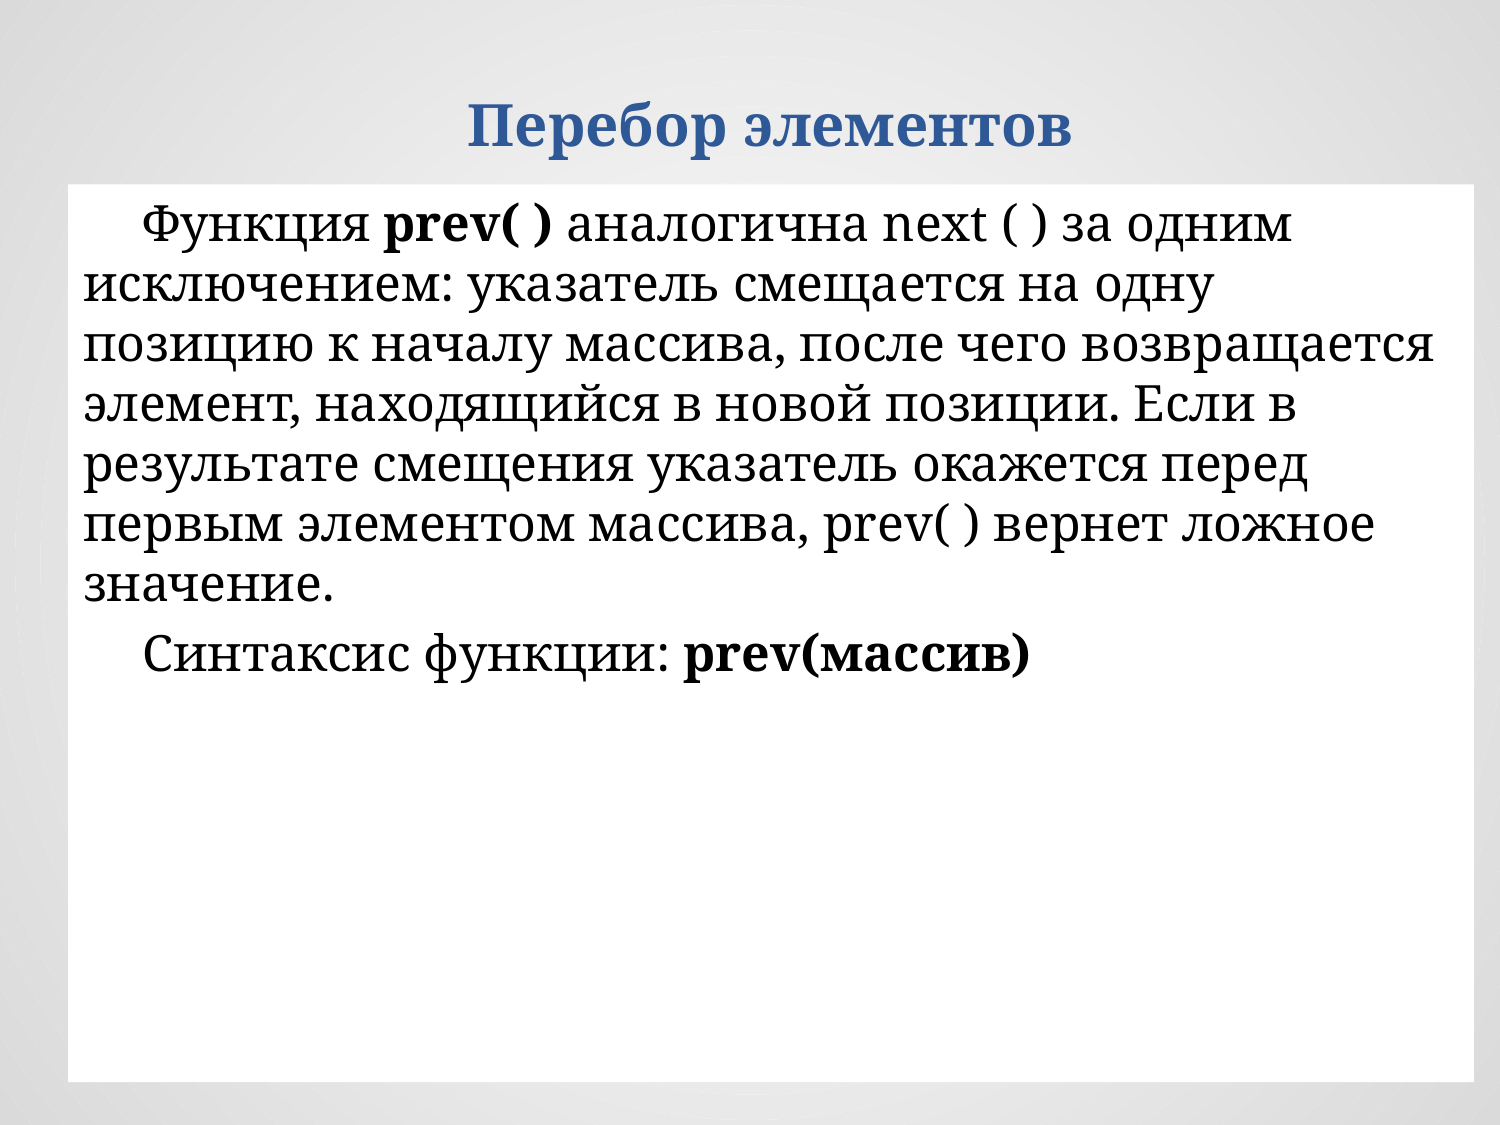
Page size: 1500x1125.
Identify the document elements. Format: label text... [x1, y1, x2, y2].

text_box Перебор элементов [118, 80, 1424, 166]
text_box Функция prev( ) аналогична next ( ) за одним исключением: указатель смещается на одну позицию к началу массива, после чего возвращается элемент, находящийся в новой позиции. Если в результате смещения указатель окажется перед первым элементом массива, prev( ) вернет ложное значение. Синтаксис функции: prev(массив) [68, 184, 1474, 1083]
